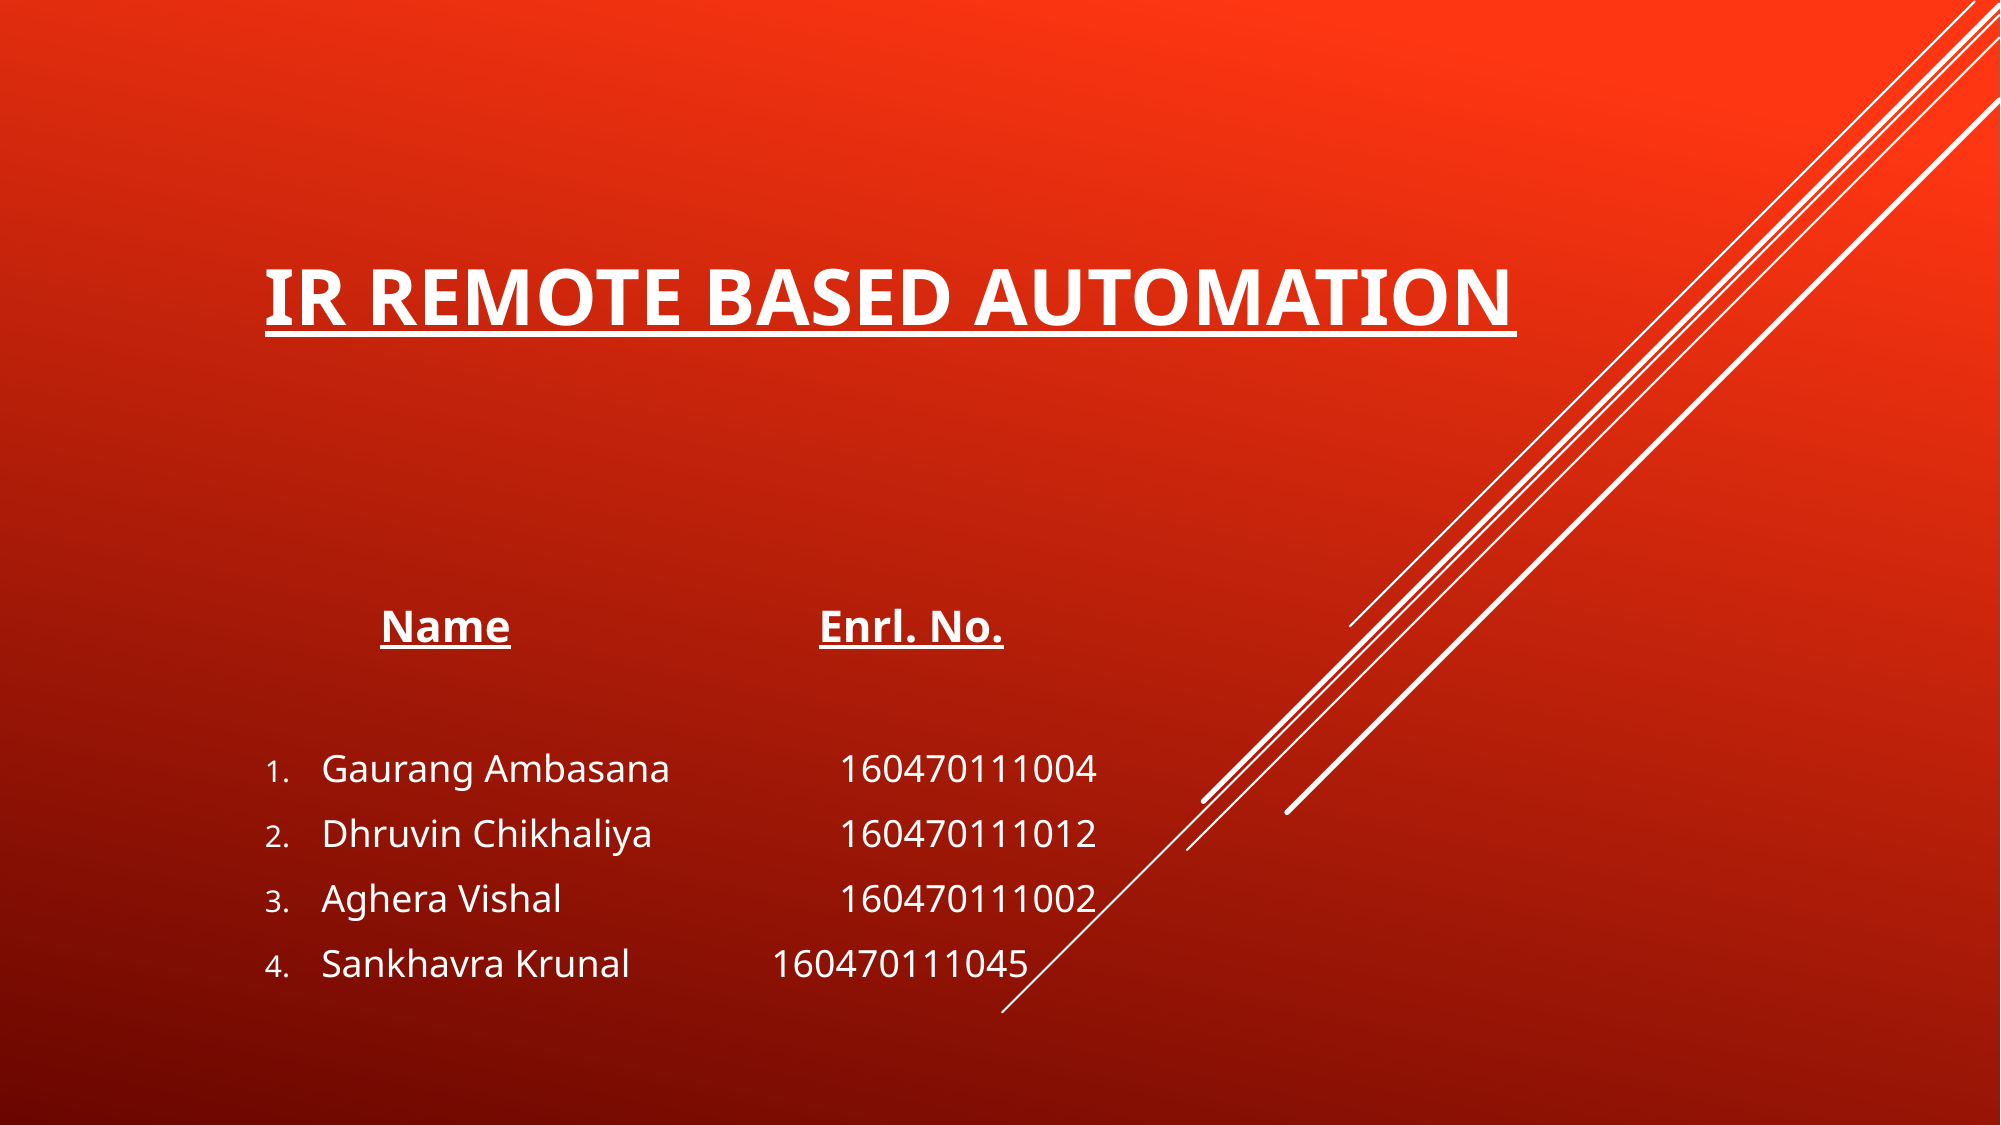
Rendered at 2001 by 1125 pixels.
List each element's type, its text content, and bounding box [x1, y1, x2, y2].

subtitle Name Enrl. No. Gaurang Ambasana 160470111004 Dhruvin Chikhaliya 160470111012 Aghera Vishal 160470111002 Sankhavra Krunal 160470111045 [249, 590, 1750, 1125]
title IR remote BASED AUTOMATION [249, 184, 1750, 349]
